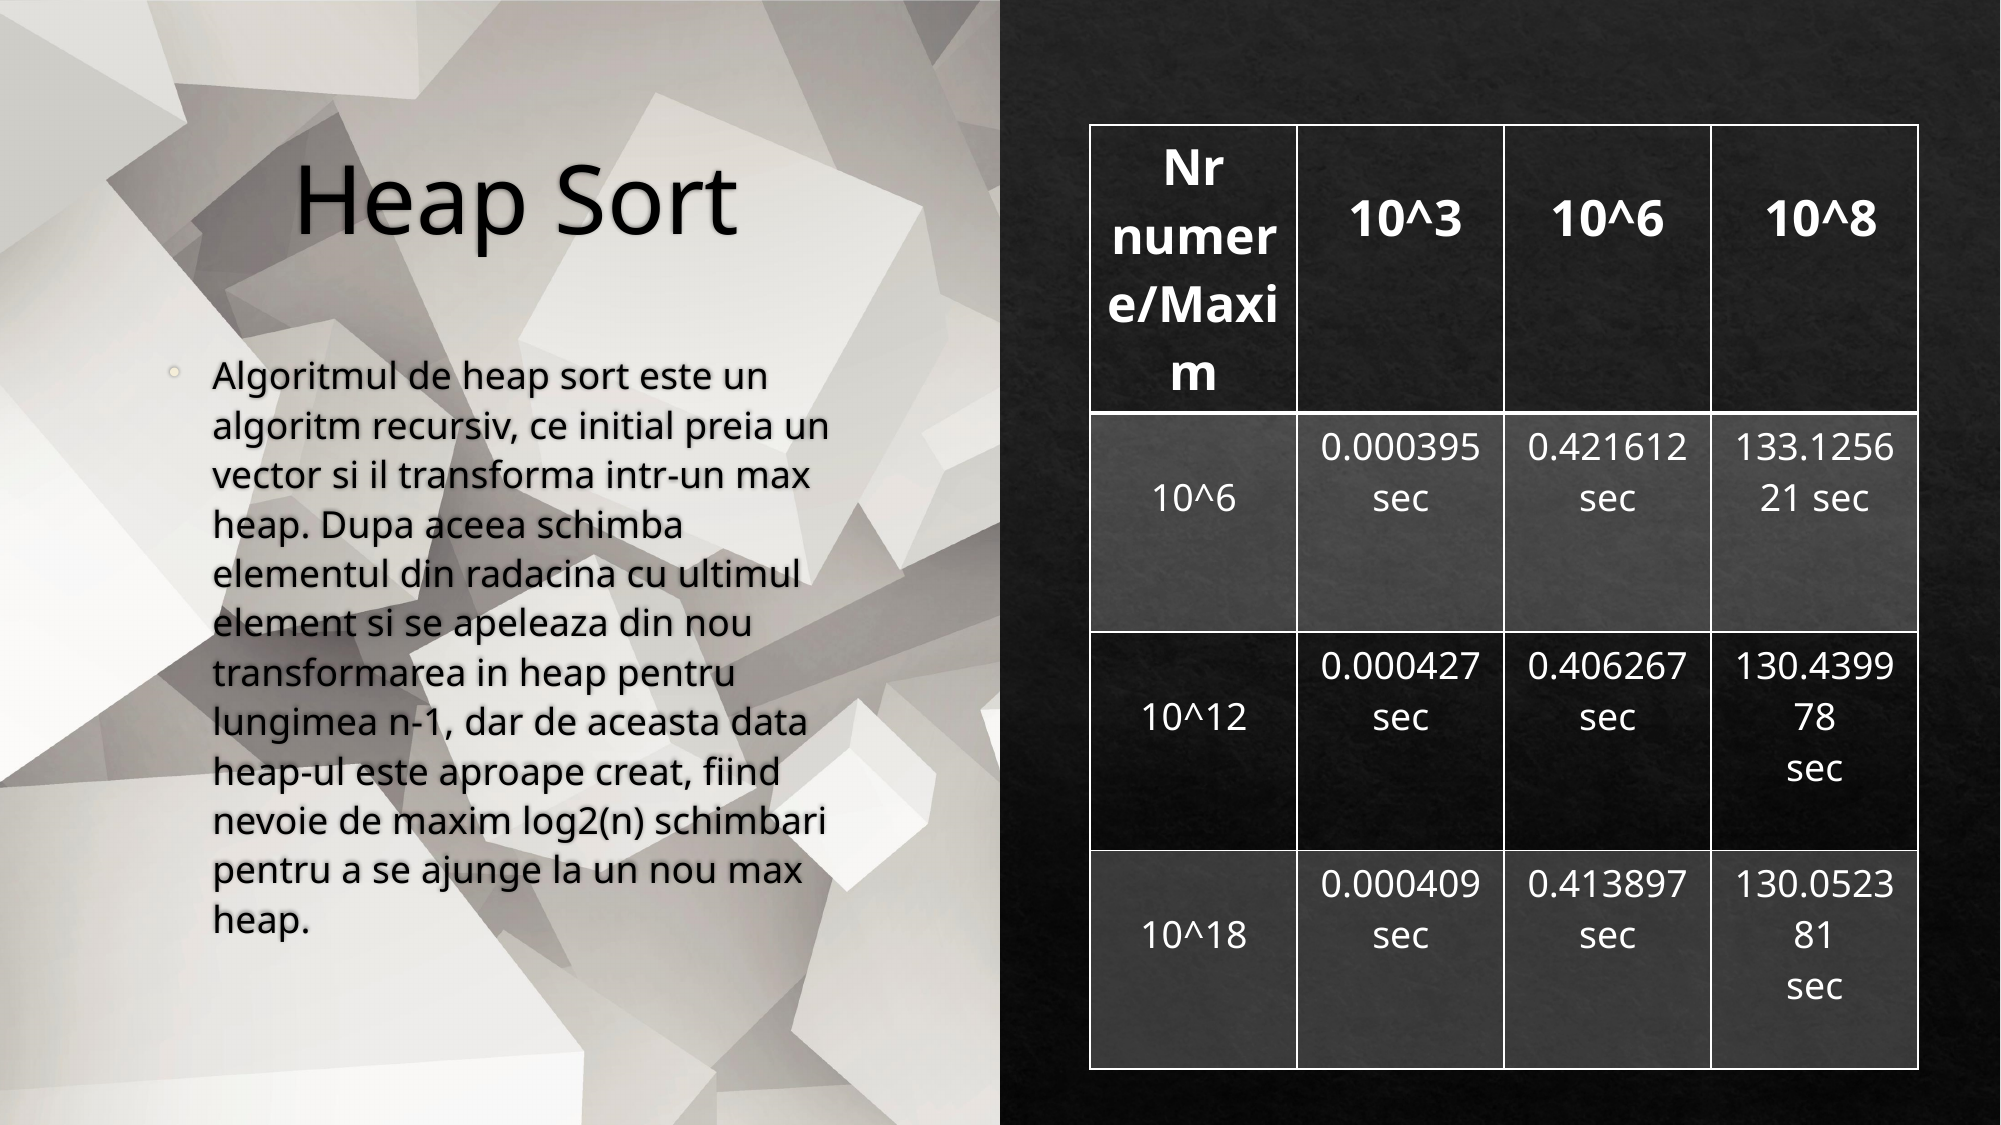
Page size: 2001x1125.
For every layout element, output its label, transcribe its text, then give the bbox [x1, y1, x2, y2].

table_cell 0.421612 sec [1505, 415, 1710, 631]
table_cell 133.125621 sec [1712, 415, 1917, 631]
table_cell 130.439978 sec [1712, 633, 1917, 850]
table_cell 0.406267 sec [1505, 633, 1710, 850]
picture [0, 0, 1001, 1125]
table_header 10^3 [1298, 126, 1503, 411]
table_header Nr numere/Maxim [1091, 126, 1296, 411]
table_cell 10^6 [1091, 415, 1296, 631]
table_header 10^8 [1712, 126, 1917, 411]
table_cell 10^18 [1091, 851, 1296, 1068]
table_header 10^6 [1505, 126, 1710, 411]
table_cell 10^12 [1091, 633, 1296, 850]
table_cell 130.052381 sec [1712, 851, 1917, 1068]
table_cell 0.000427 sec [1298, 633, 1503, 850]
table_cell 0.413897 sec [1505, 851, 1710, 1068]
table_cell 0.000409 sec [1298, 851, 1503, 1068]
table_cell 0.000395 sec [1298, 415, 1503, 631]
